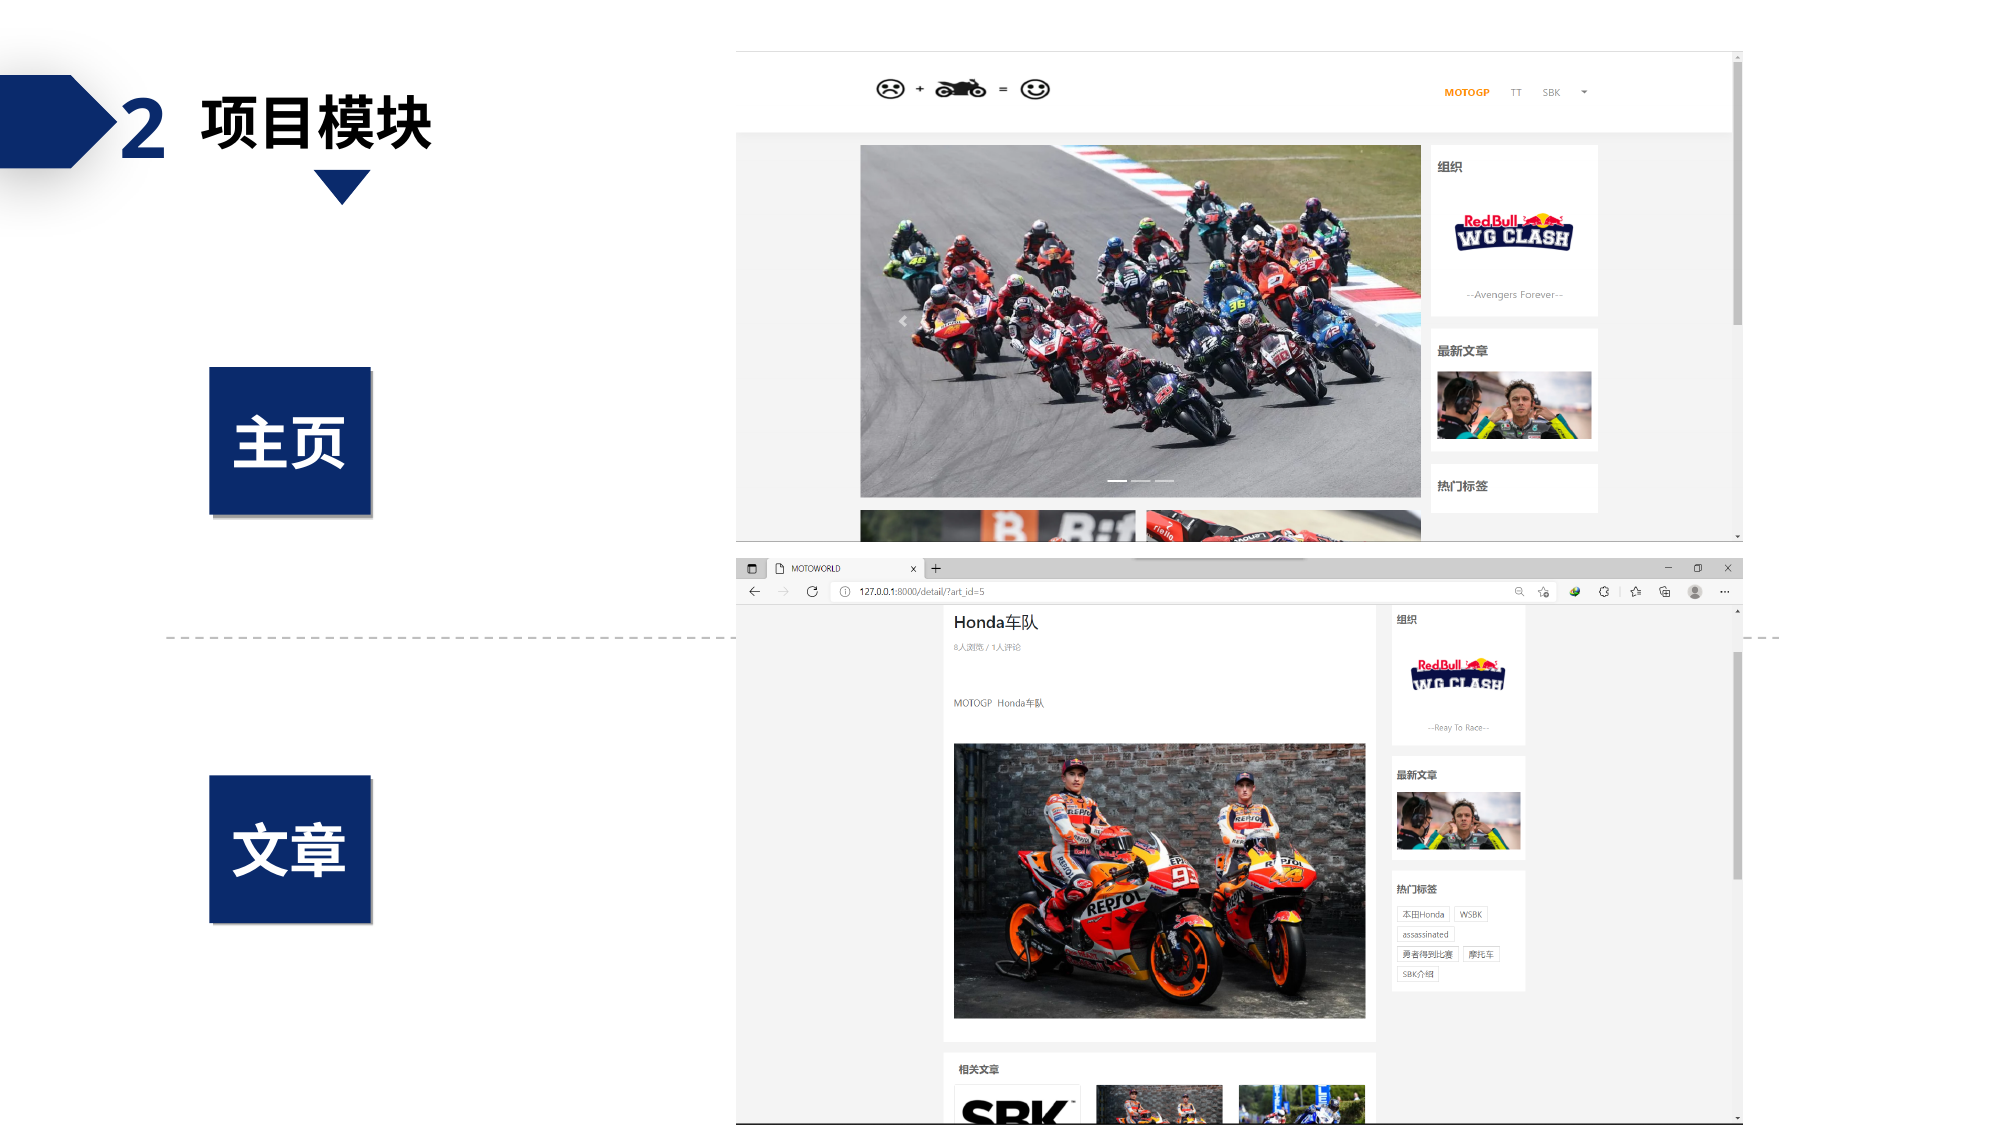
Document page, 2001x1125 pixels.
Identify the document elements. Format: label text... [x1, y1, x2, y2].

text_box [104, 87, 499, 206]
text_box [0, 74, 104, 170]
picture [735, 51, 1743, 542]
text_box 主页 [209, 367, 371, 515]
picture [735, 558, 1743, 1125]
text_box 文章 [209, 775, 371, 924]
